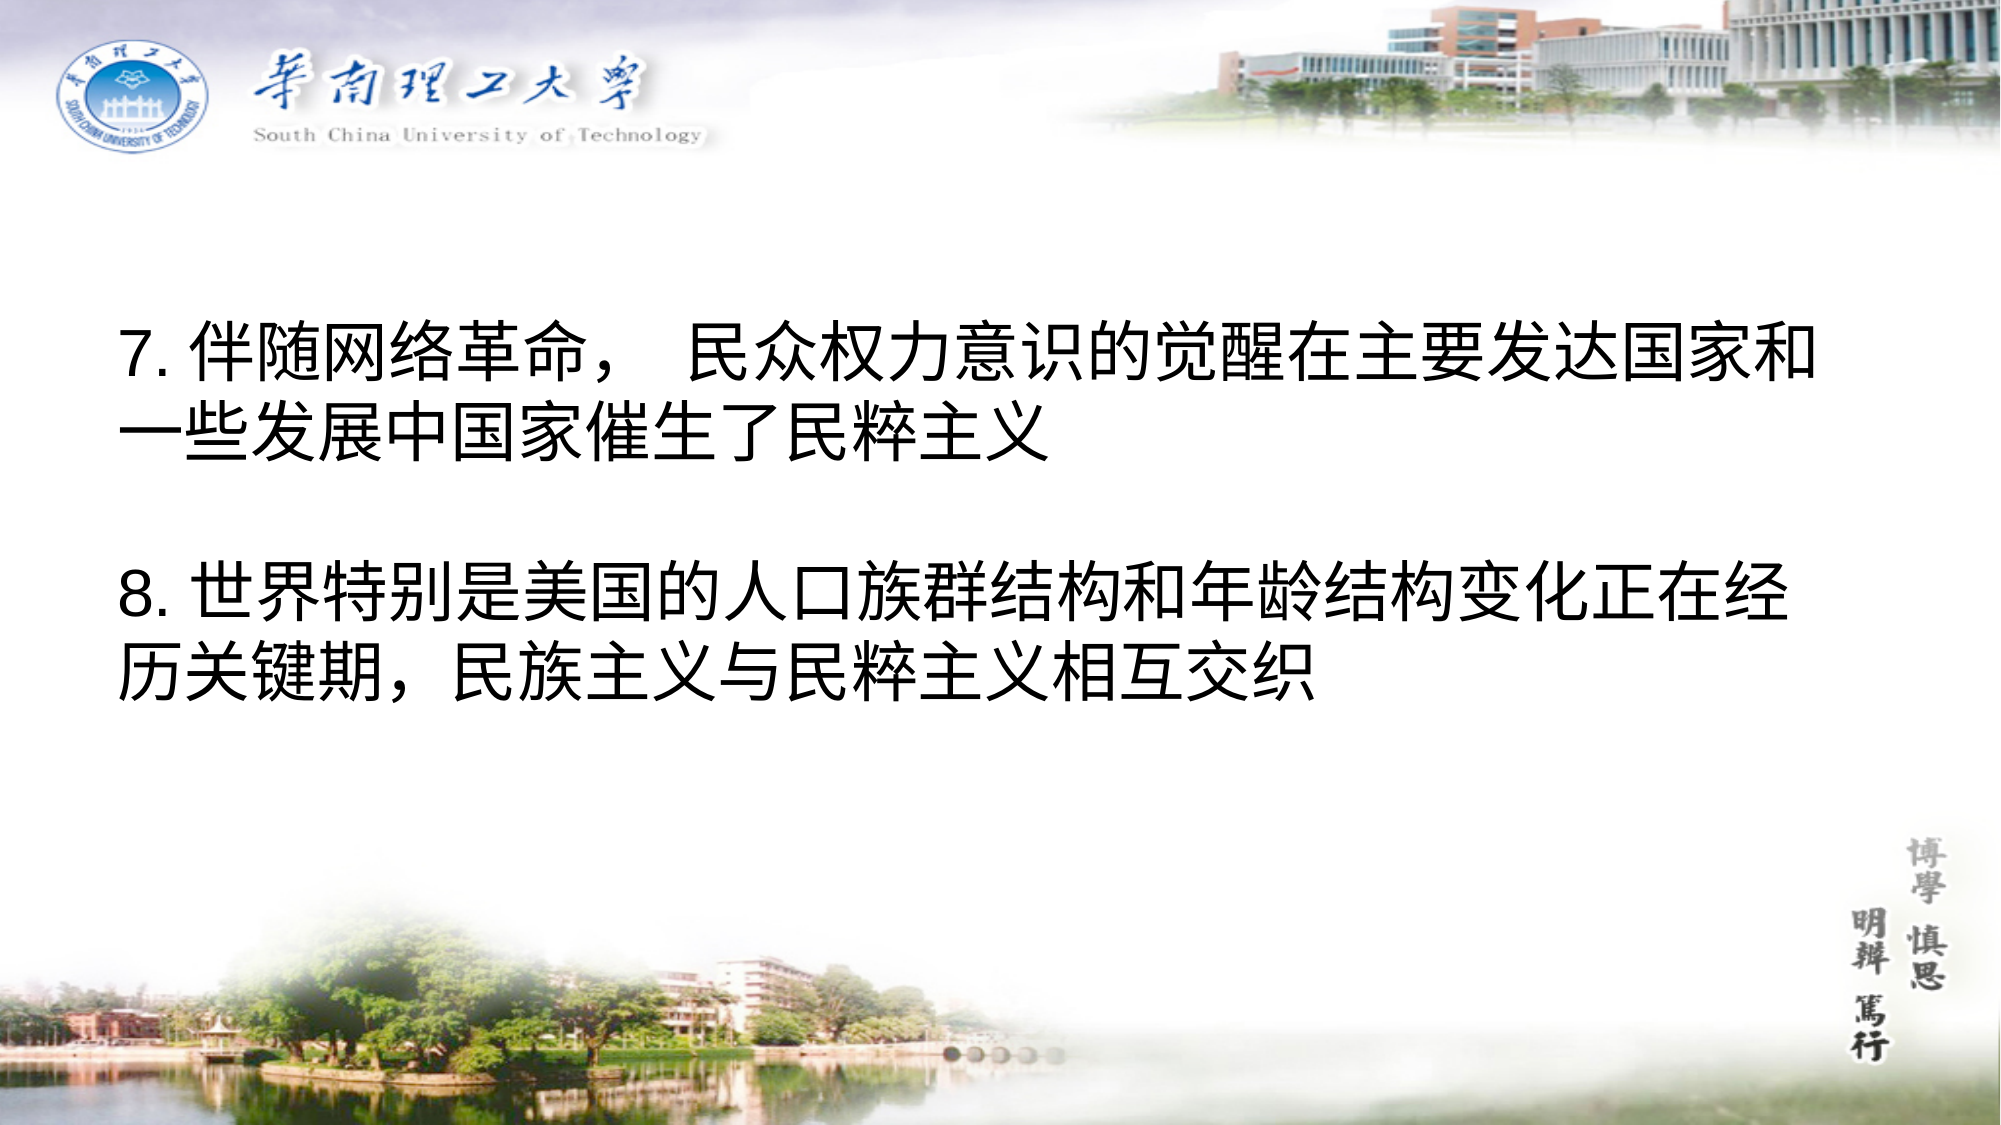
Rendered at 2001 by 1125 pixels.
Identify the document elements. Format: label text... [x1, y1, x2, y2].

text_box 7.伴随网络革命， 民众权力意识的觉醒在主要发达国家和一些发展中国家催生了民粹主义 8.世界特别是美国的人口族群结构和年龄结构变化正在经历关键期，民族主义与民粹主义相互交织 [102, 302, 1863, 718]
picture [0, 0, 2001, 1125]
